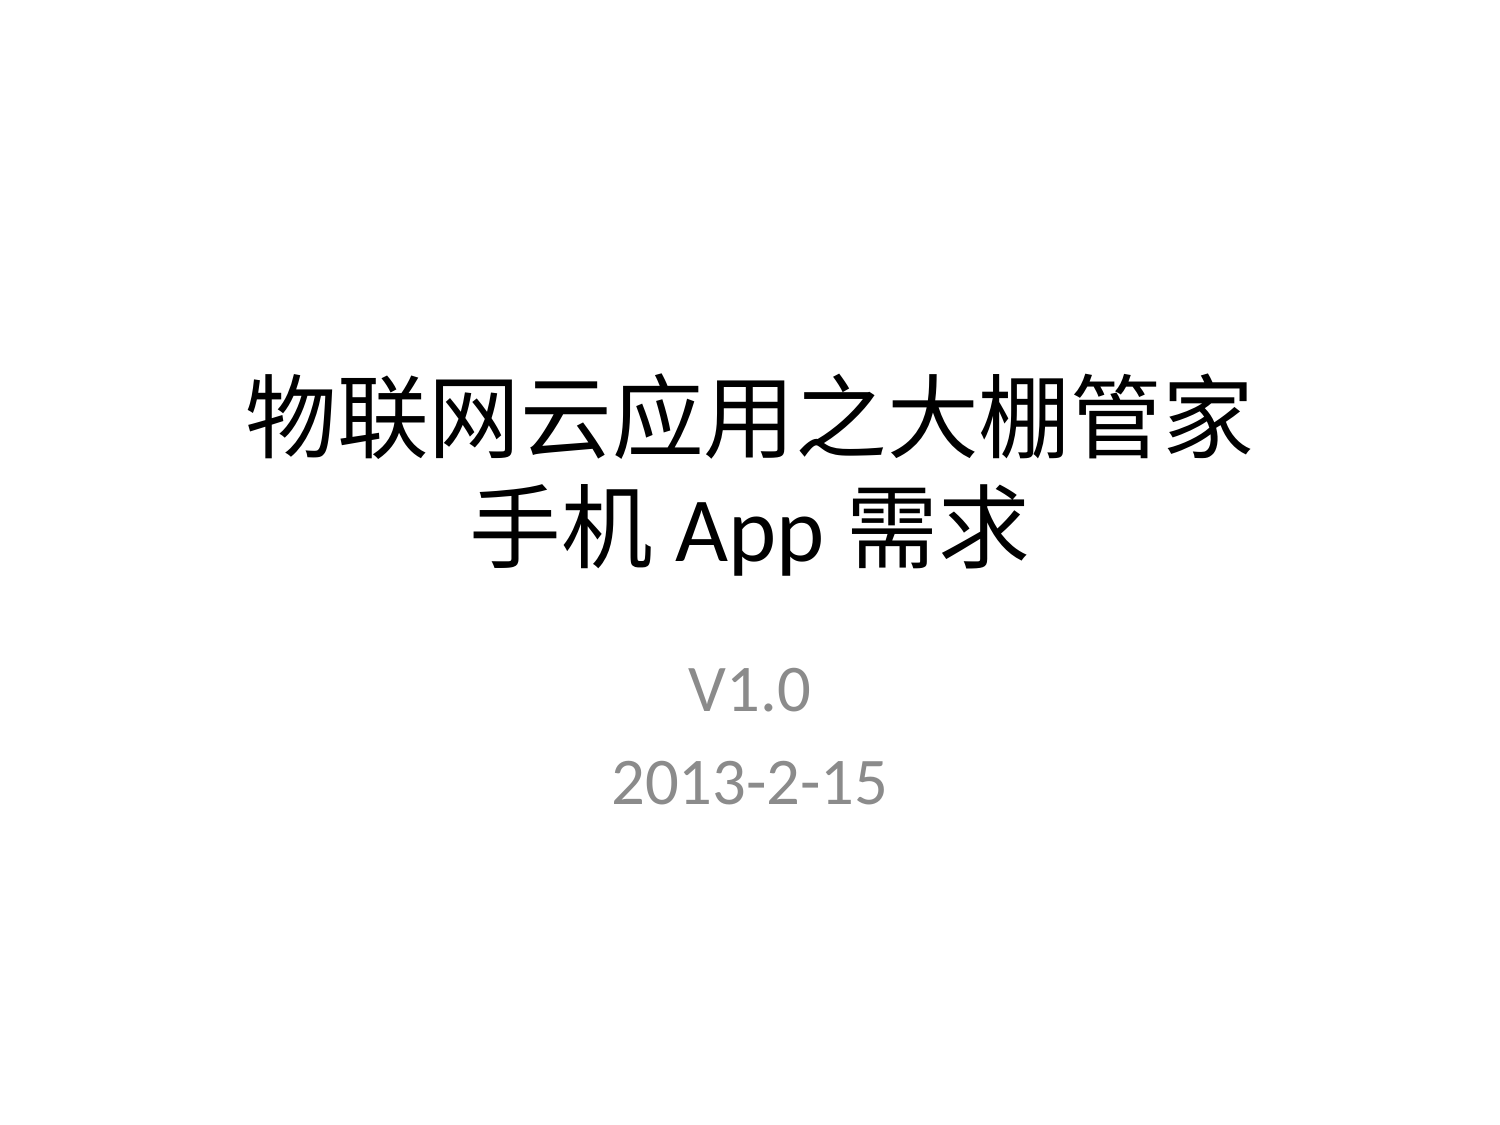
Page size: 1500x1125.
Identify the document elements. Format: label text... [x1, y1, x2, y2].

subtitle V1.0 2013-2-15 [225, 637, 1275, 925]
title 物联网云应用之大棚管家 手机App需求 [112, 349, 1388, 591]
